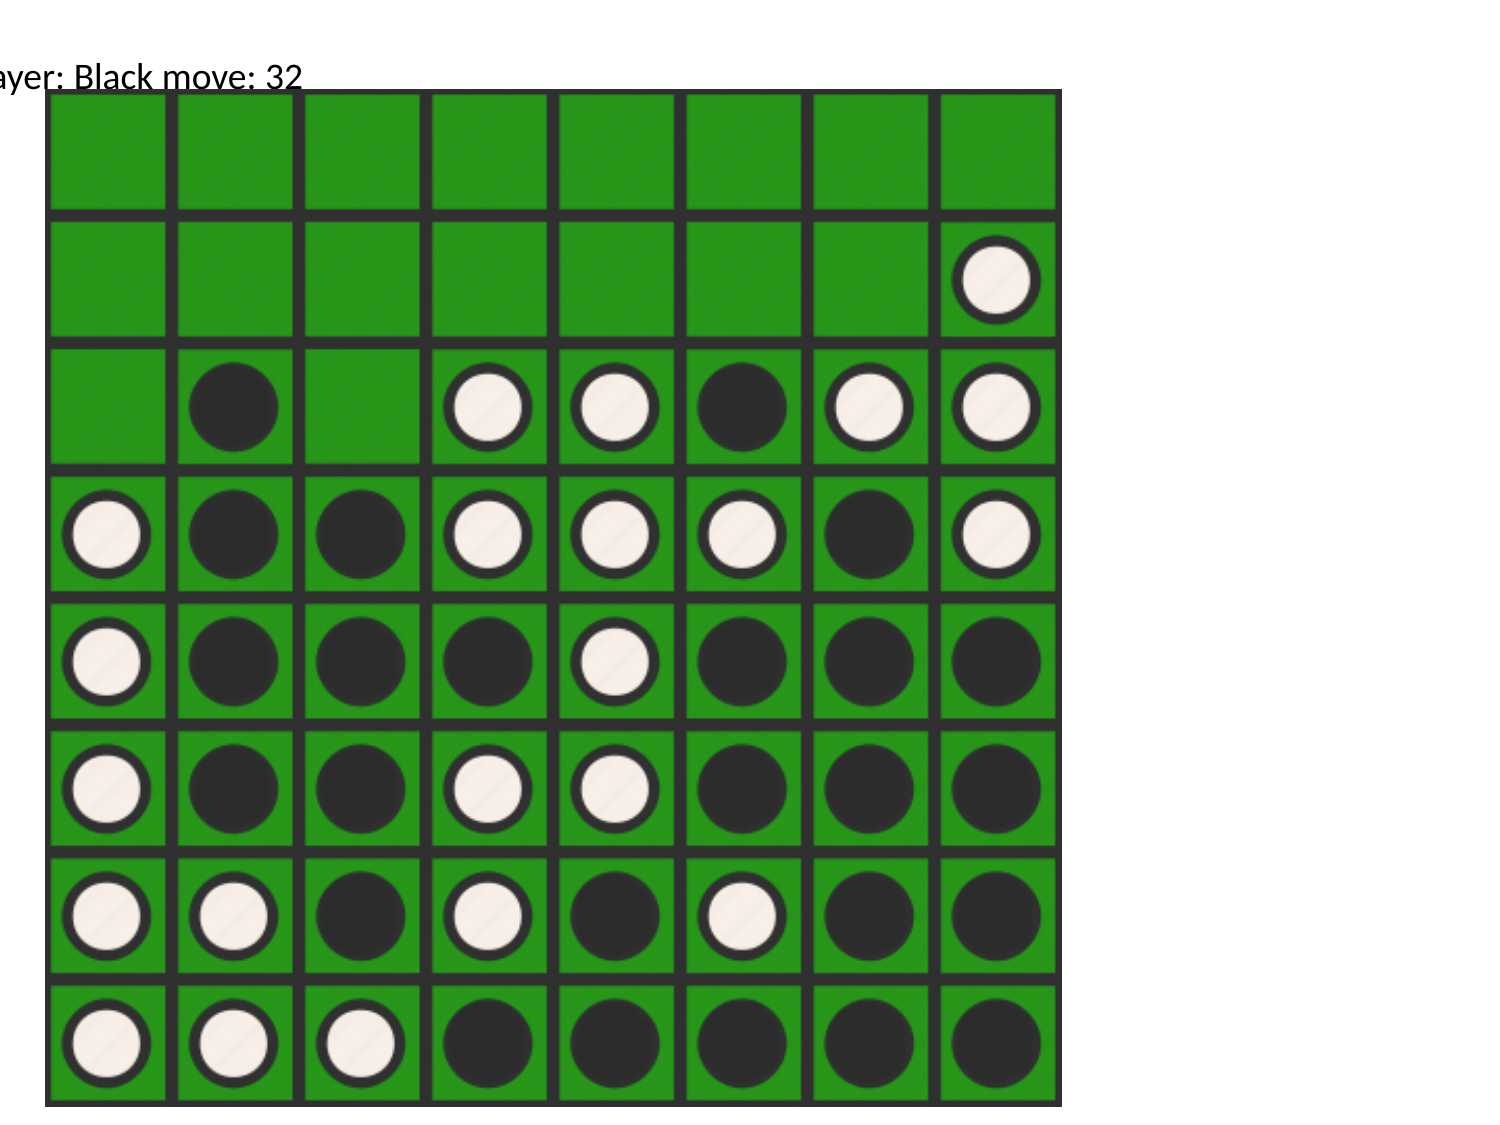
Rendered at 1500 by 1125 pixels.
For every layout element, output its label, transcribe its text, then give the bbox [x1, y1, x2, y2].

text_box turn: 43 player: Black move: 32 [0, 44, 319, 105]
picture [44, 89, 1062, 1107]
